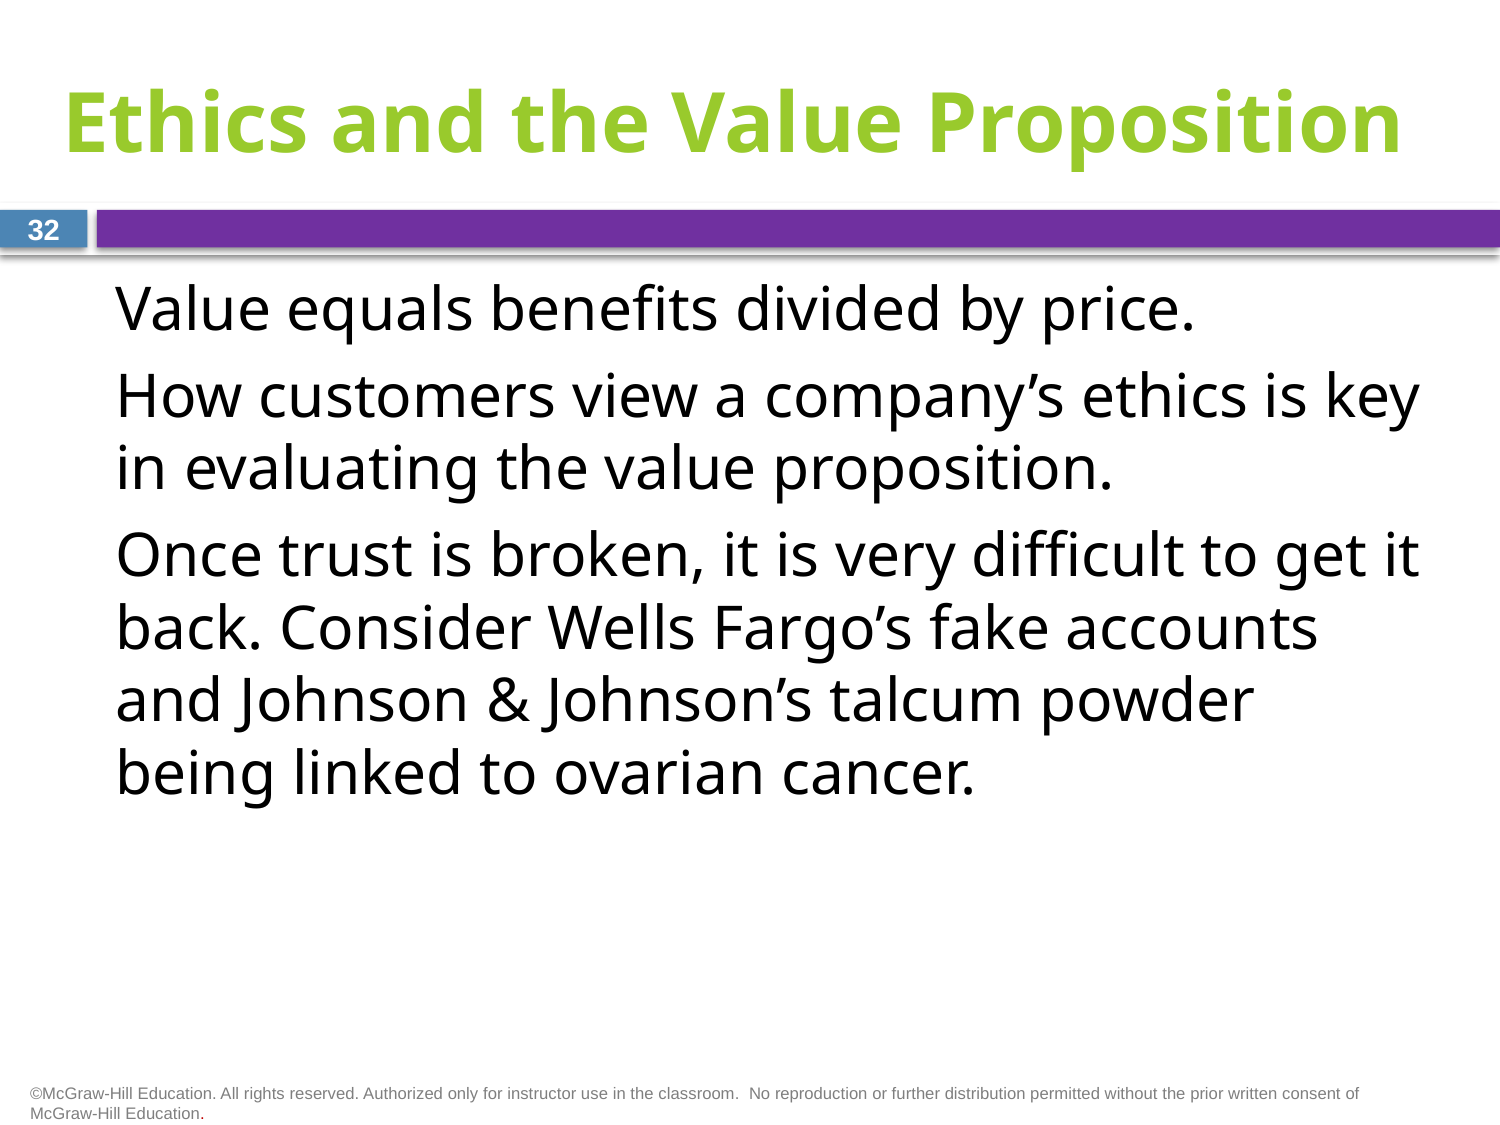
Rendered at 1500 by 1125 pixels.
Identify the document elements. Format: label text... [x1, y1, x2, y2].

title Ethics and the Value Proposition [29, 37, 1439, 201]
list Value equals benefits divided by price. How customers view a company’s ethics is key in evaluating the value proposition. Once trust is broken, it is very difficult to get it back. Consider Wells Fargo’s fake accounts and Johnson & Johnson’s talcum powder being linked to ovarian cancer. [100, 262, 1439, 1001]
slide_number 32 [0, 208, 88, 249]
footer ©McGraw-Hill Education. All rights reserved. Authorized only for instructor use in the classroom. No reproduction or further distribution permitted without the prior written consent of McGraw-Hill Education. [15, 1072, 1438, 1125]
